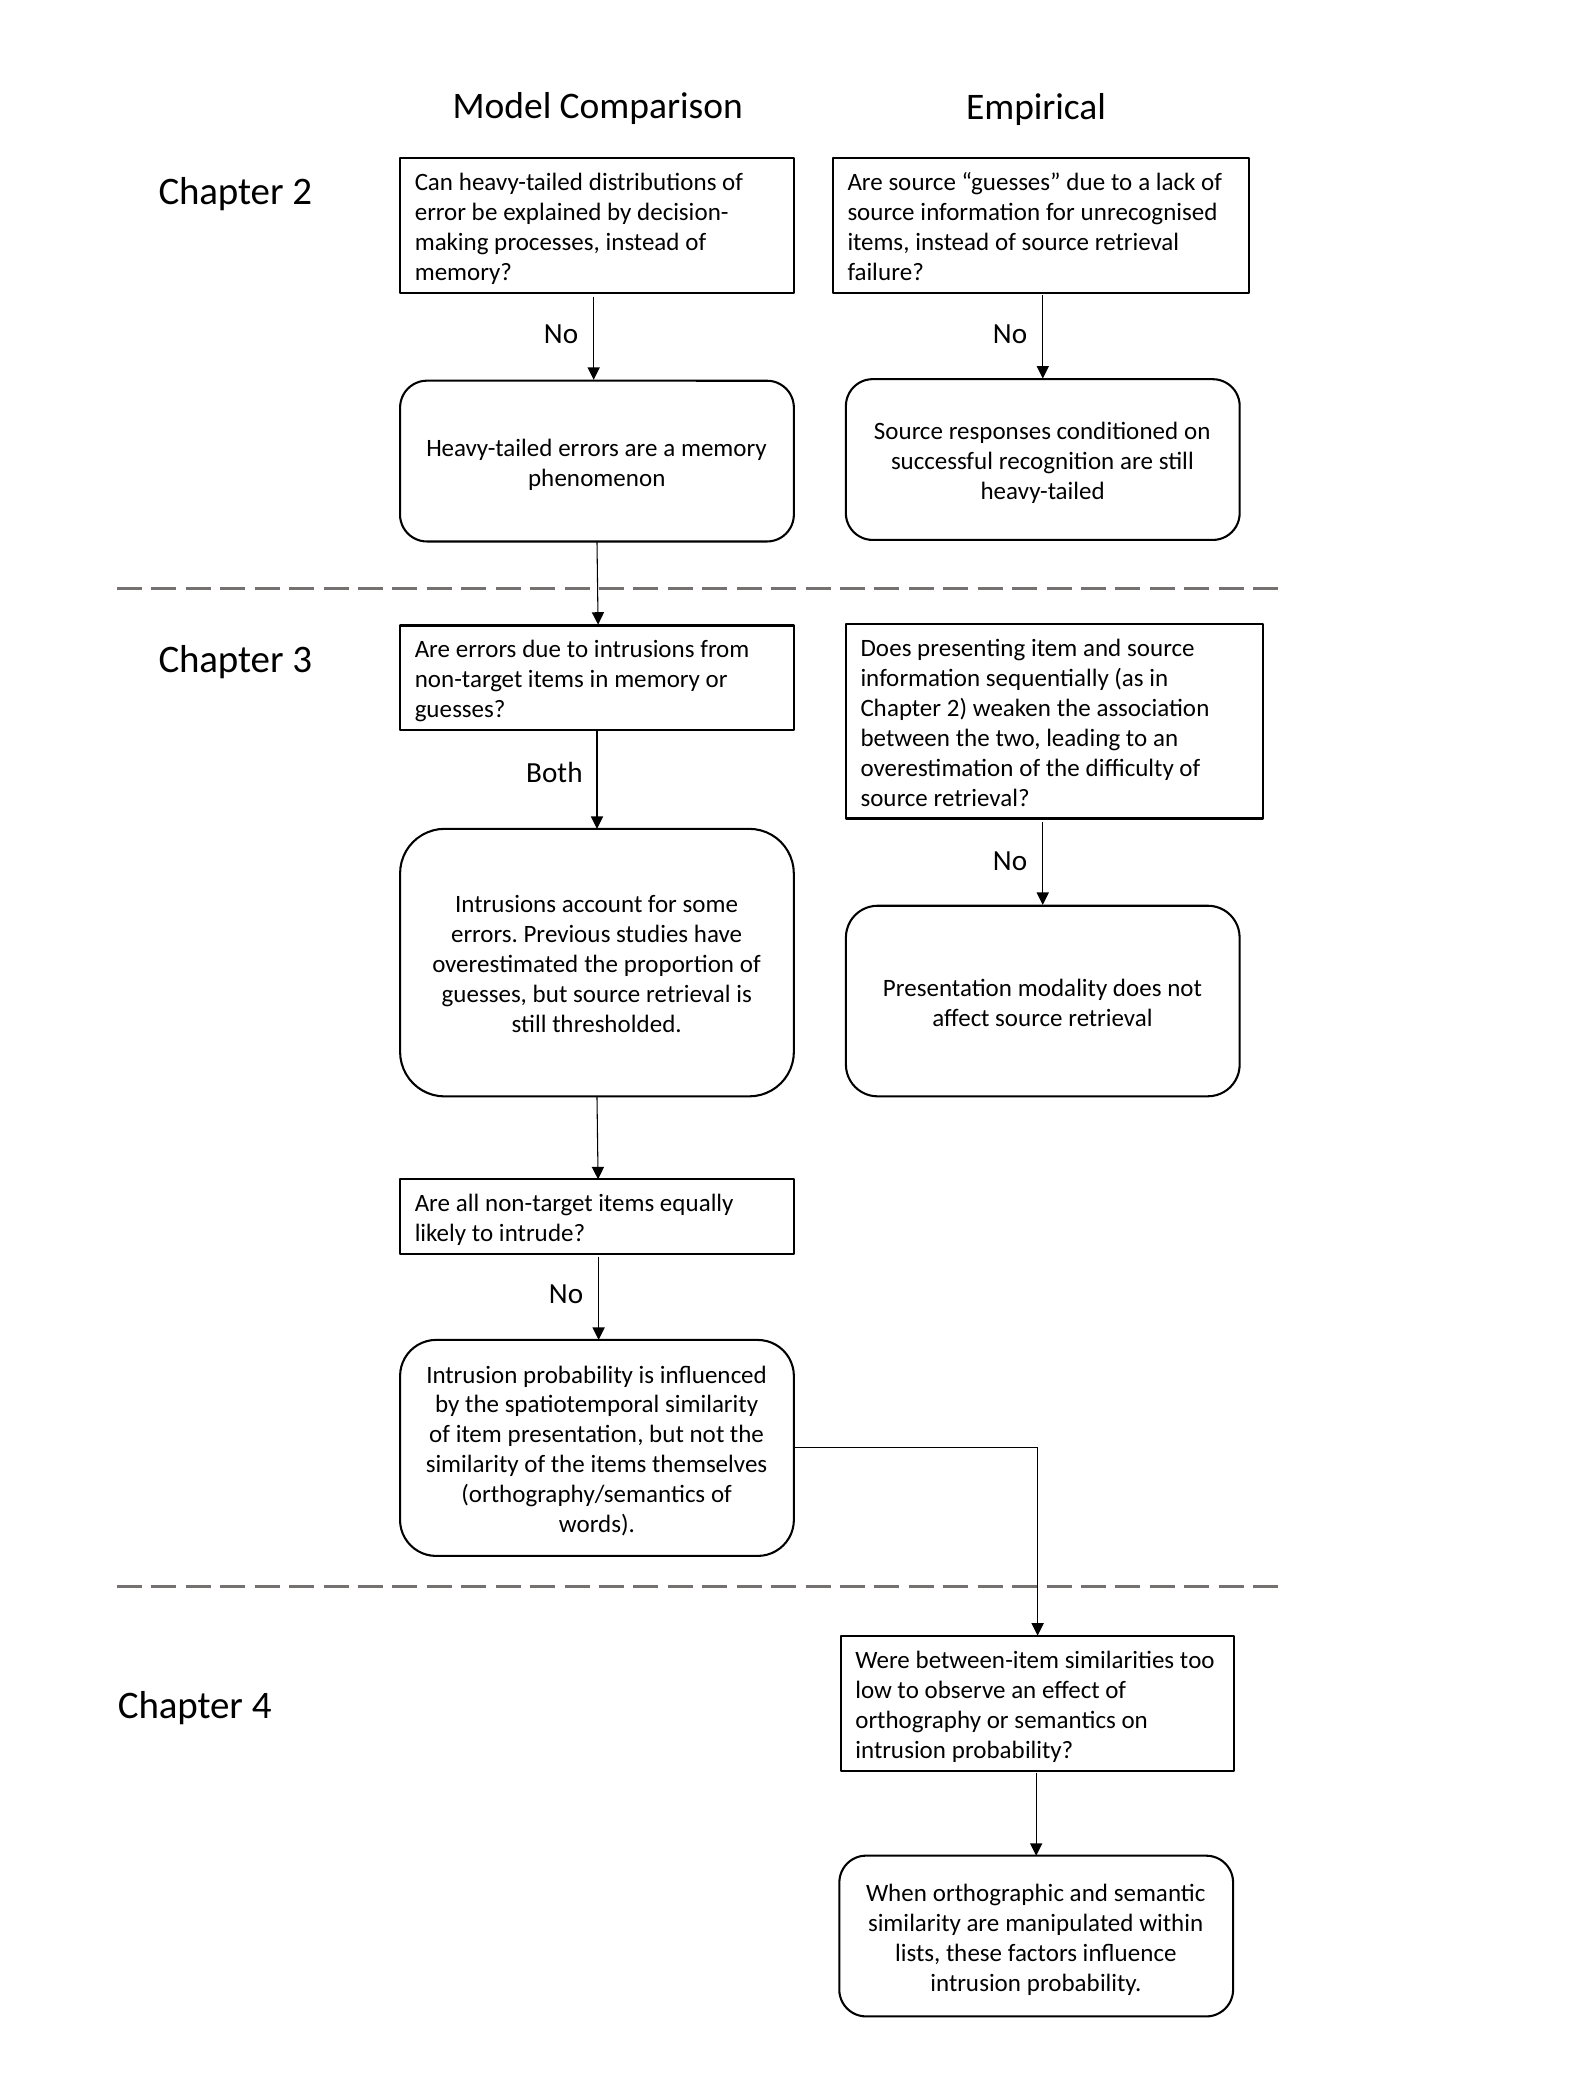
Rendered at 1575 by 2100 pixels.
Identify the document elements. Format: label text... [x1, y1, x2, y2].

text_box Are source “guesses” due to a lack of source information for unrecognised items, instead of source retrieval failure? [832, 158, 1250, 293]
text_box No [534, 1267, 598, 1318]
text_box Source responses conditioned on successful recognition are still heavy-tailed [844, 378, 1241, 541]
text_box Intrusion probability is influenced by the spatiotemporal similarity of item presentation, but not the similarity of the items themselves (orthography/semantics of words). [399, 1338, 795, 1557]
text_box Model Comparison [438, 73, 759, 134]
text_box Presentation modality does not affect source retrieval [844, 904, 1241, 1098]
text_box Empirical [951, 74, 1122, 134]
text_box No [529, 307, 593, 358]
text_box Chapter 3 [143, 625, 327, 688]
text_box Both [511, 745, 596, 796]
text_box When orthographic and semantic similarity are manipulated within lists, these factors influence intrusion probability. [838, 1854, 1235, 2018]
text_box Intrusions account for some errors. Previous studies have overestimated the proportion of guesses, but source retrieval is still thresholded. [399, 827, 795, 1098]
text_box No [978, 833, 1042, 884]
text_box Heavy-tailed errors are a memory phenomenon [399, 379, 795, 543]
text_box Are all non-target items equally likely to intrude? [400, 1179, 794, 1254]
text_box Can heavy-tailed distributions of error be explained by decision-making processes, instead of memory? [400, 158, 794, 293]
text_box Chapter 4 [103, 1672, 287, 1735]
text_box Were between-item similarities too low to observe an effect of orthography or semantics on intrusion probability? [840, 1636, 1235, 1771]
text_box Does presenting item and source information sequentially (as in Chapter 2) weaken the association between the two, leading to an overestimation of the difficulty of source retrieval? [845, 624, 1263, 819]
text_box Are errors due to intrusions from non-target items in memory or guesses? [400, 625, 794, 731]
text_box No [978, 307, 1042, 358]
text_box Chapter 2 [143, 157, 327, 220]
